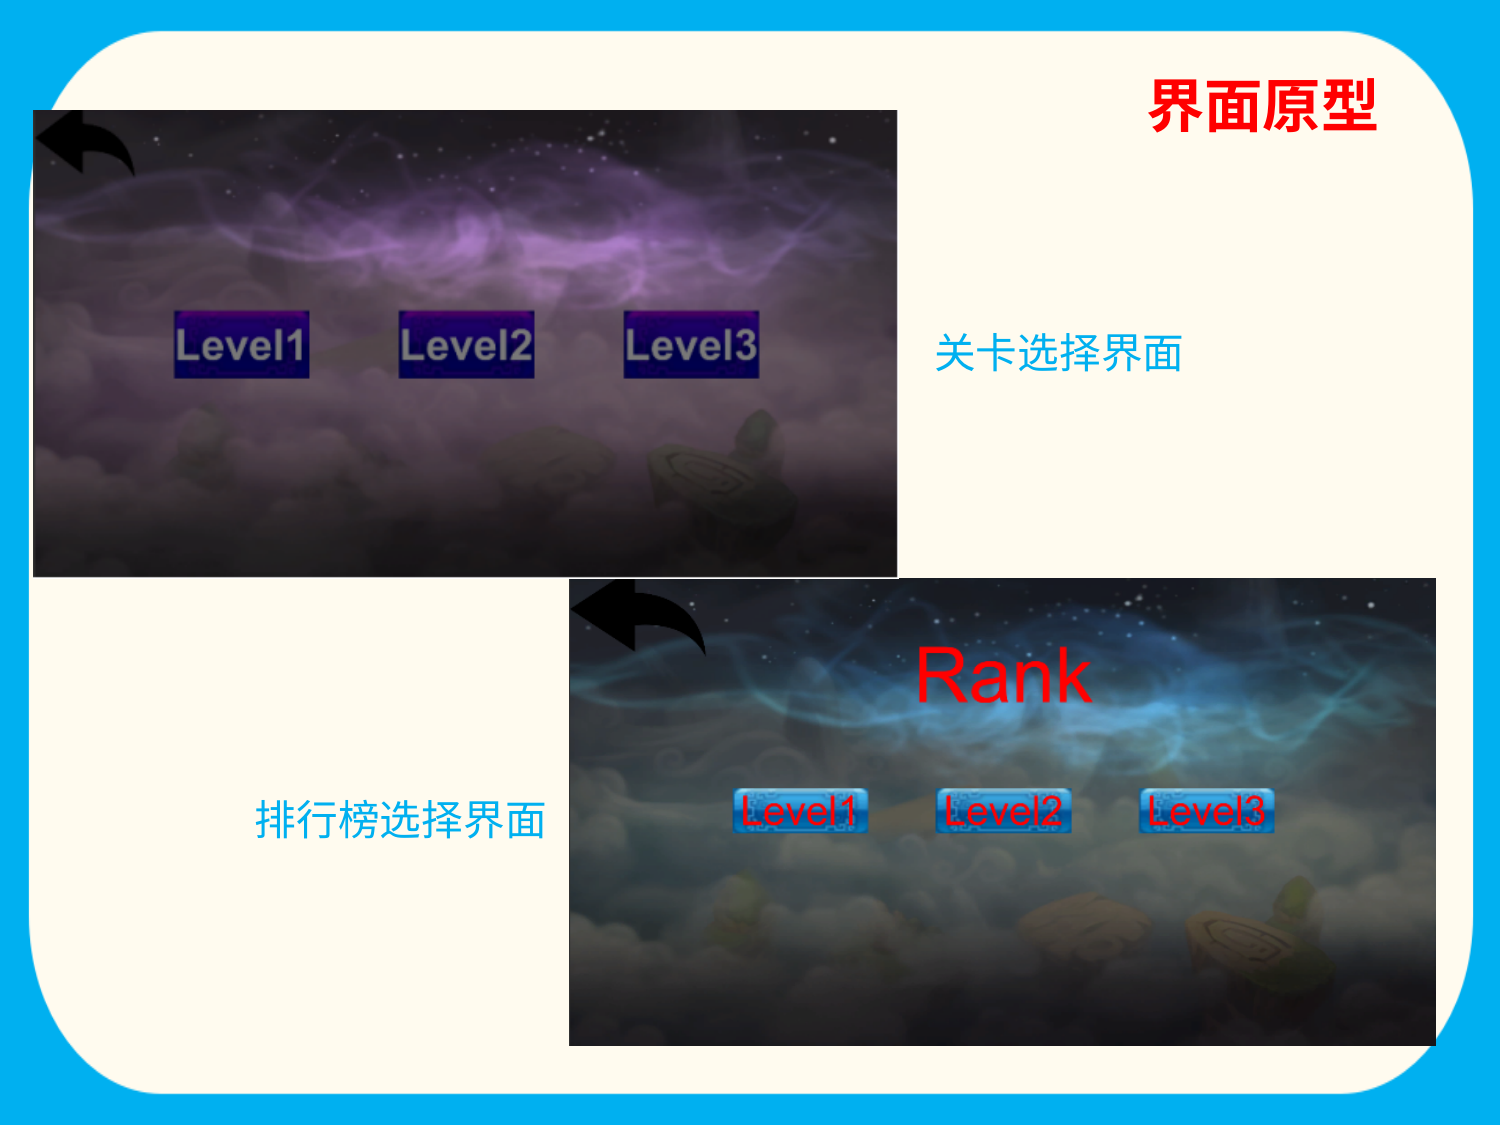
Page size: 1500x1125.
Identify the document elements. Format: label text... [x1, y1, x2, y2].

text_box 关卡选择界面 [922, 306, 1294, 383]
text_box 排行榜选择界面 [187, 773, 559, 850]
picture [29, 31, 1473, 1094]
text_box 界面原型 [1135, 42, 1418, 145]
